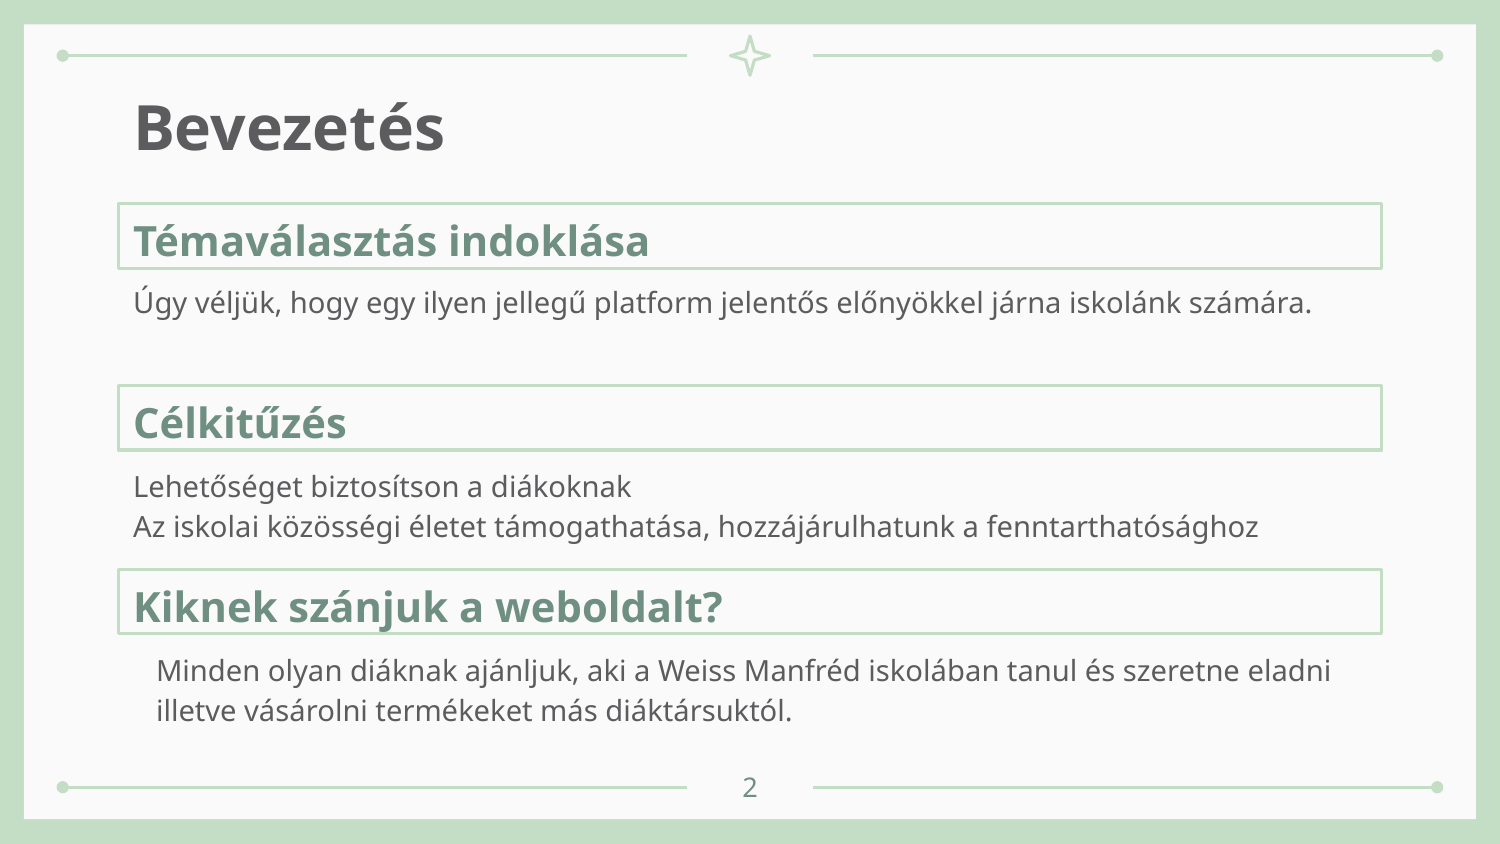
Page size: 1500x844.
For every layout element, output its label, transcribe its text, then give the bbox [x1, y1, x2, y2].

subtitle Kiknek szánjuk a weboldalt? [117, 568, 1383, 635]
subtitle Minden olyan diáknak ajánljuk, aki a Weiss Manfréd iskolában tanul és szeretne eladni illetve vásárolni termékeket más diáktársuktól. [118, 635, 1382, 719]
slide_number 2 [705, 755, 795, 810]
subtitle Témaválasztás indoklása [117, 202, 1383, 270]
subtitle Lehetőséget biztosítson a diákoknak Az iskolai közösségi életet támogathatása, hozzájárulhatunk a fenntarthatósághoz [118, 452, 1382, 535]
subtitle Célkitűzés [117, 384, 1383, 452]
subtitle Úgy véljük, hogy egy ilyen jellegű platform jelentős előnyökkel járna iskolánk számára. [118, 270, 1382, 352]
title Bevezetés [118, 72, 1382, 167]
